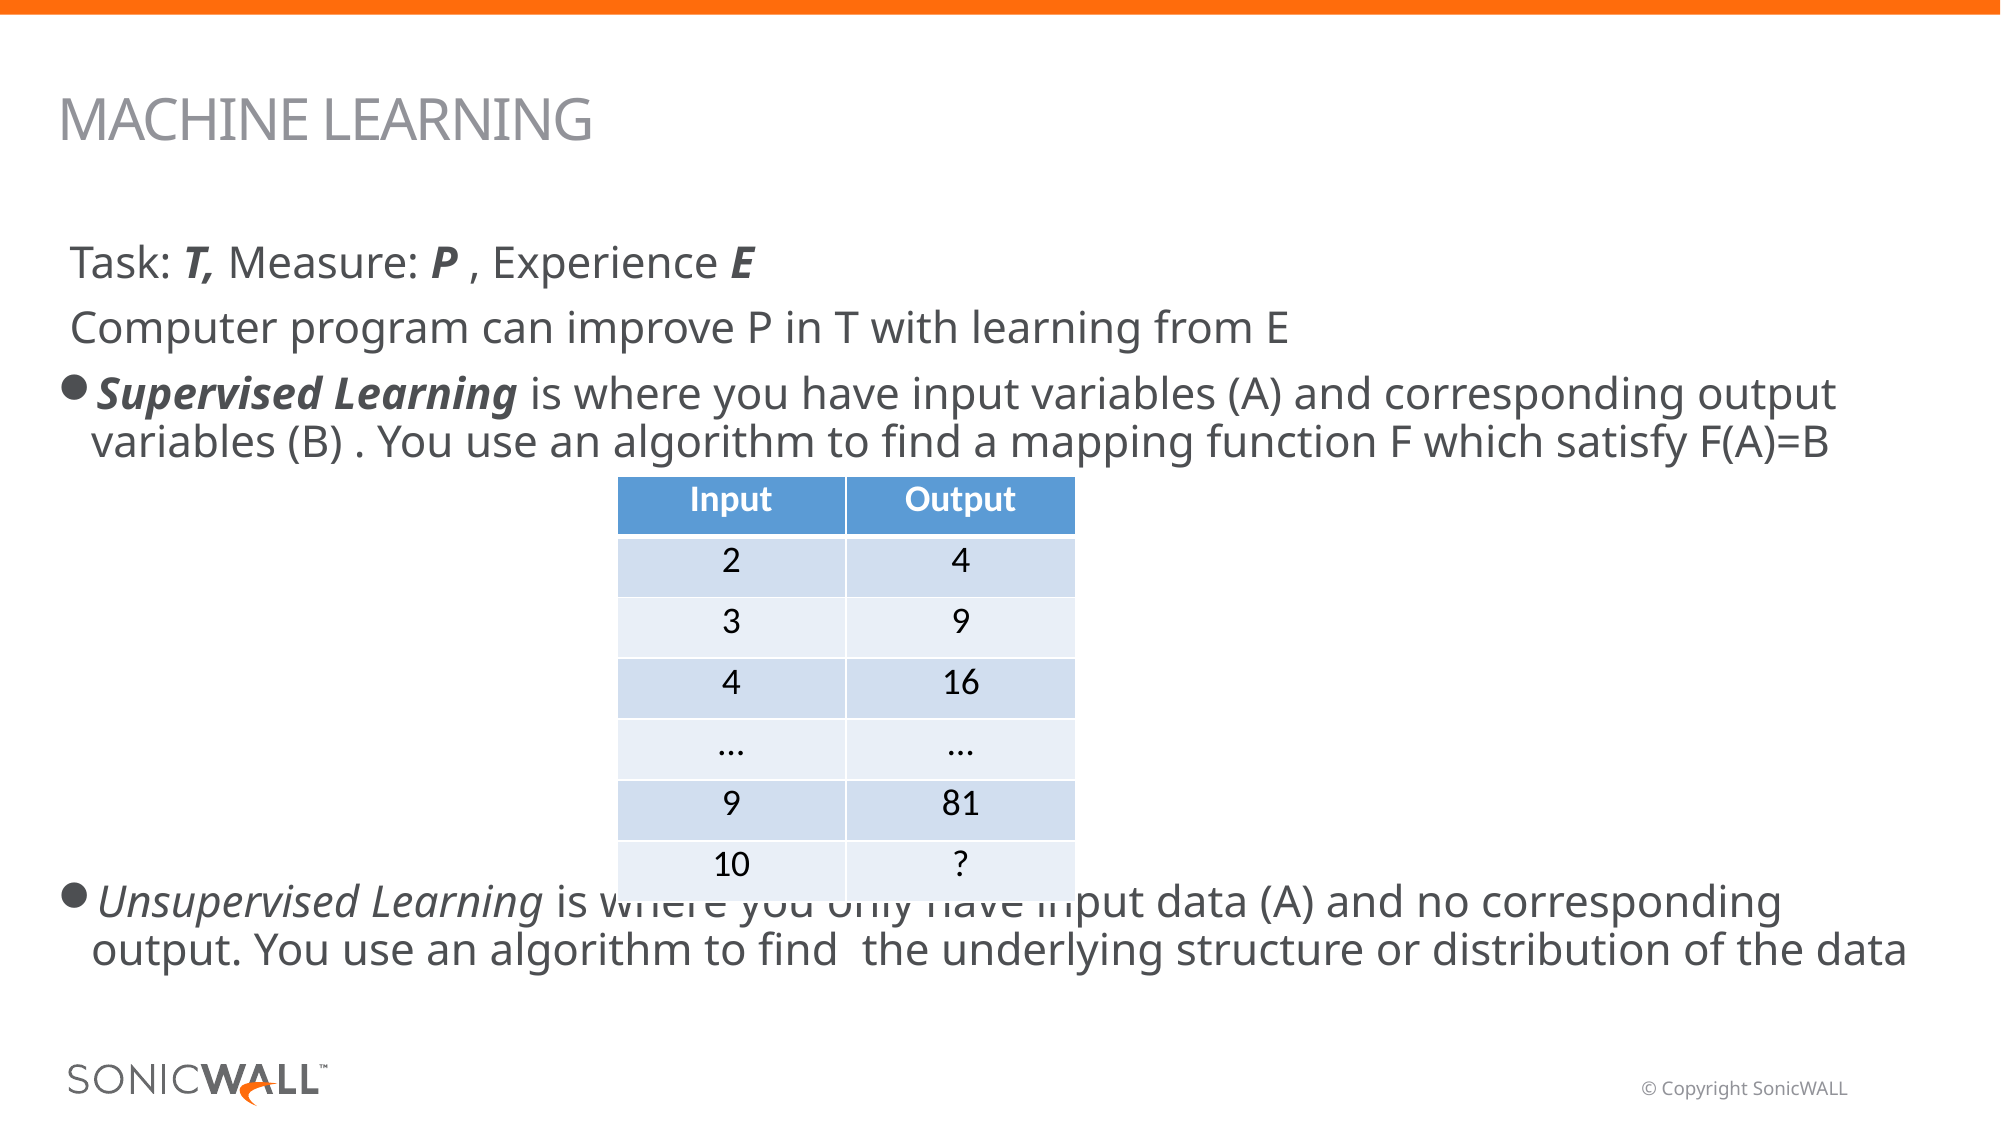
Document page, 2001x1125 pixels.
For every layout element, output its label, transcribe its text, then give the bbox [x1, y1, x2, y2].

table_cell 16 [847, 659, 1075, 718]
table_cell 4 [847, 539, 1075, 597]
table_cell 4 [618, 659, 845, 718]
table_cell 9 [847, 598, 1075, 657]
table_cell … [847, 720, 1075, 779]
table_cell 9 [618, 781, 845, 840]
title Machine Learning [42, 82, 1949, 232]
table_cell 81 [847, 781, 1075, 840]
table_cell … [618, 720, 845, 779]
table_header Input [618, 477, 845, 534]
table_cell 3 [618, 598, 845, 657]
table_cell 10 [618, 842, 845, 901]
table_header Output [847, 477, 1075, 534]
list Task: T, Measure: P , Experience E Computer program can improve P in T with learning from E Supervised Learning is where you have input variables (A) and corresponding output variables (B) . You use an algorithm to find a mapping function F which satisfy F(A)=B Unsupervised Learning is where you only have input data (A) and no corresponding output. You use an algorithm to find the underlying structure or distribution of the data [42, 232, 1949, 1021]
table_cell 2 [618, 539, 845, 597]
table_cell ? [847, 842, 1075, 901]
